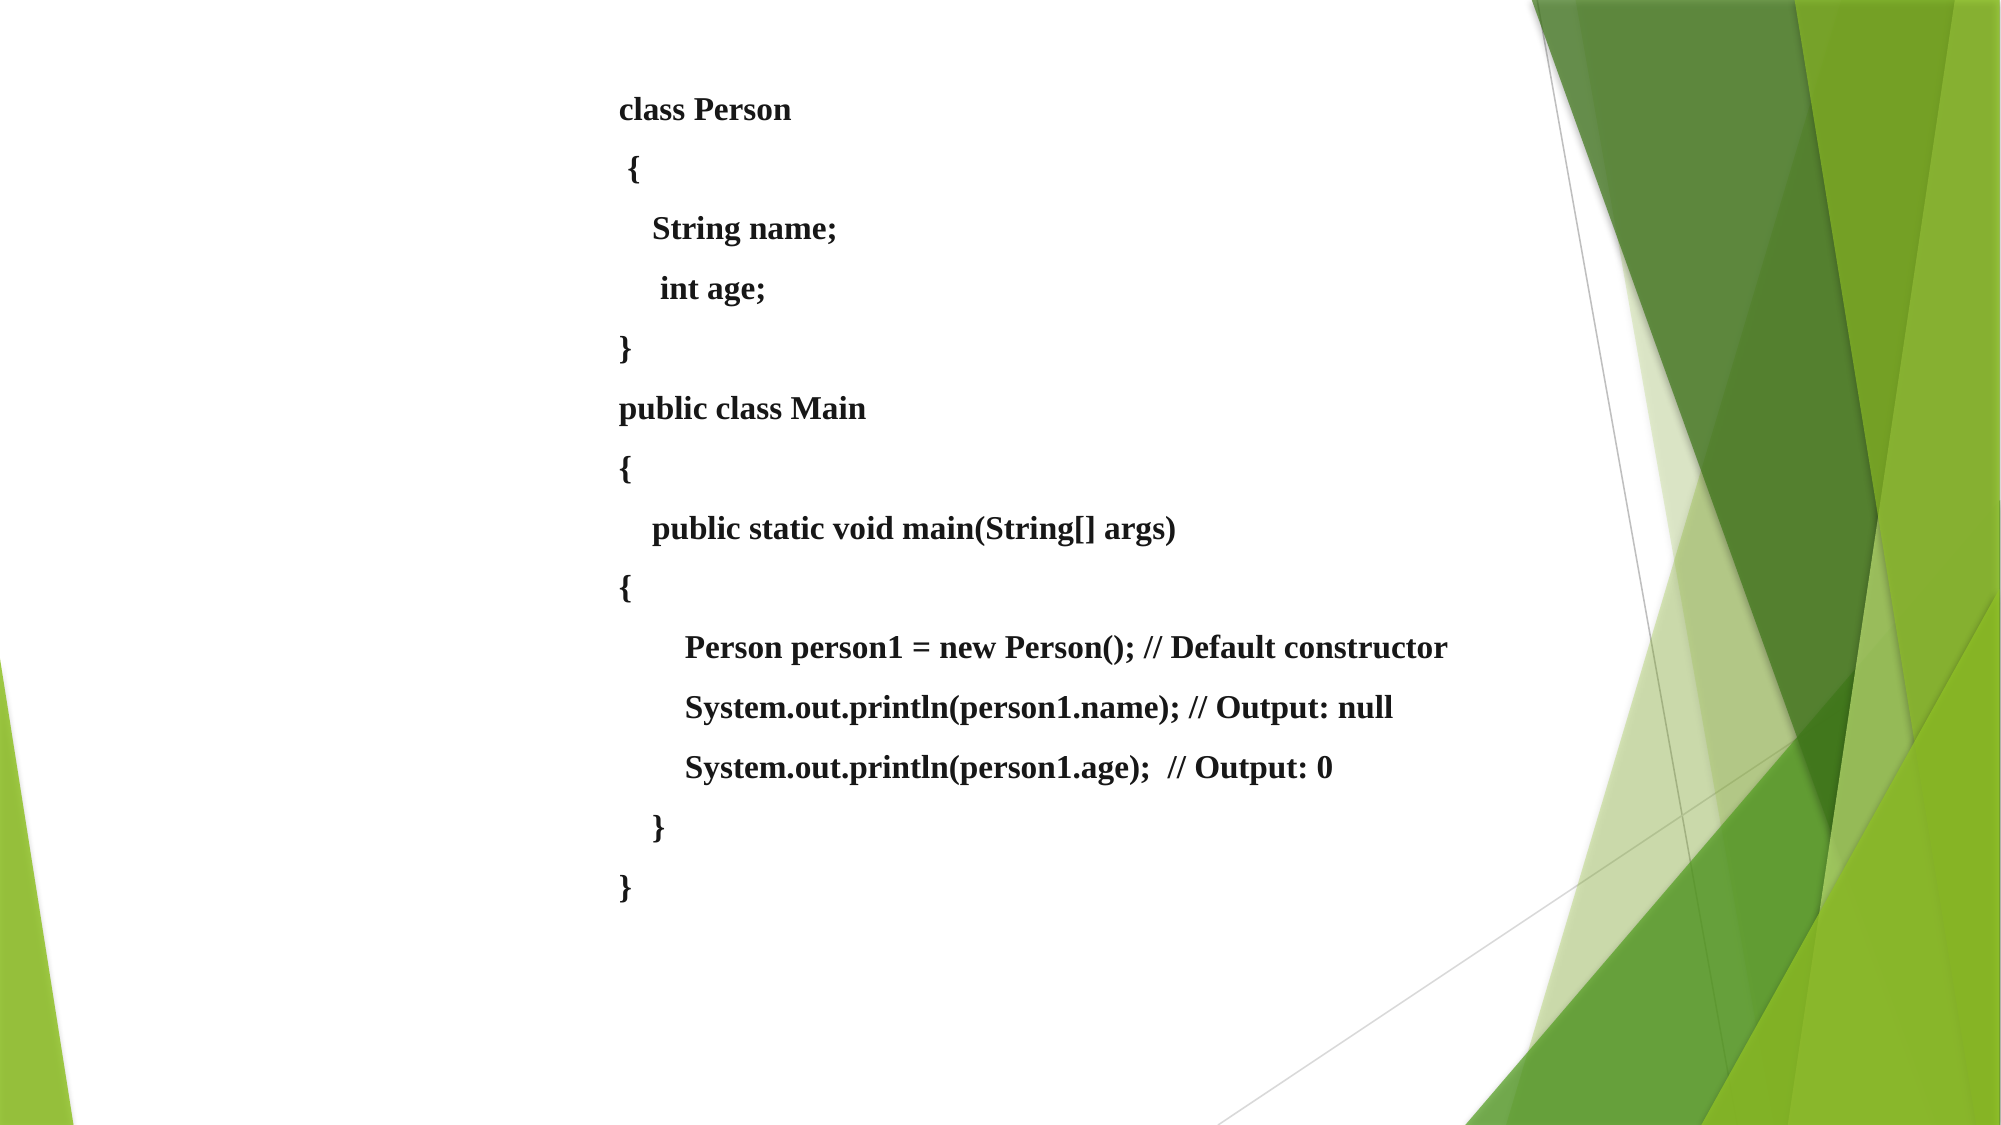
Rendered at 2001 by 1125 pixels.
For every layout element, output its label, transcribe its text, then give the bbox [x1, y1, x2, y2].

text_box class Person { String name; int age; } public class Main { public static void main(String[] args) { Person person1 = new Person(); // Default constructor System.out.println(person1.name); // Output: null System.out.println(person1.age); // Output: 0 } } [304, 59, 1696, 958]
